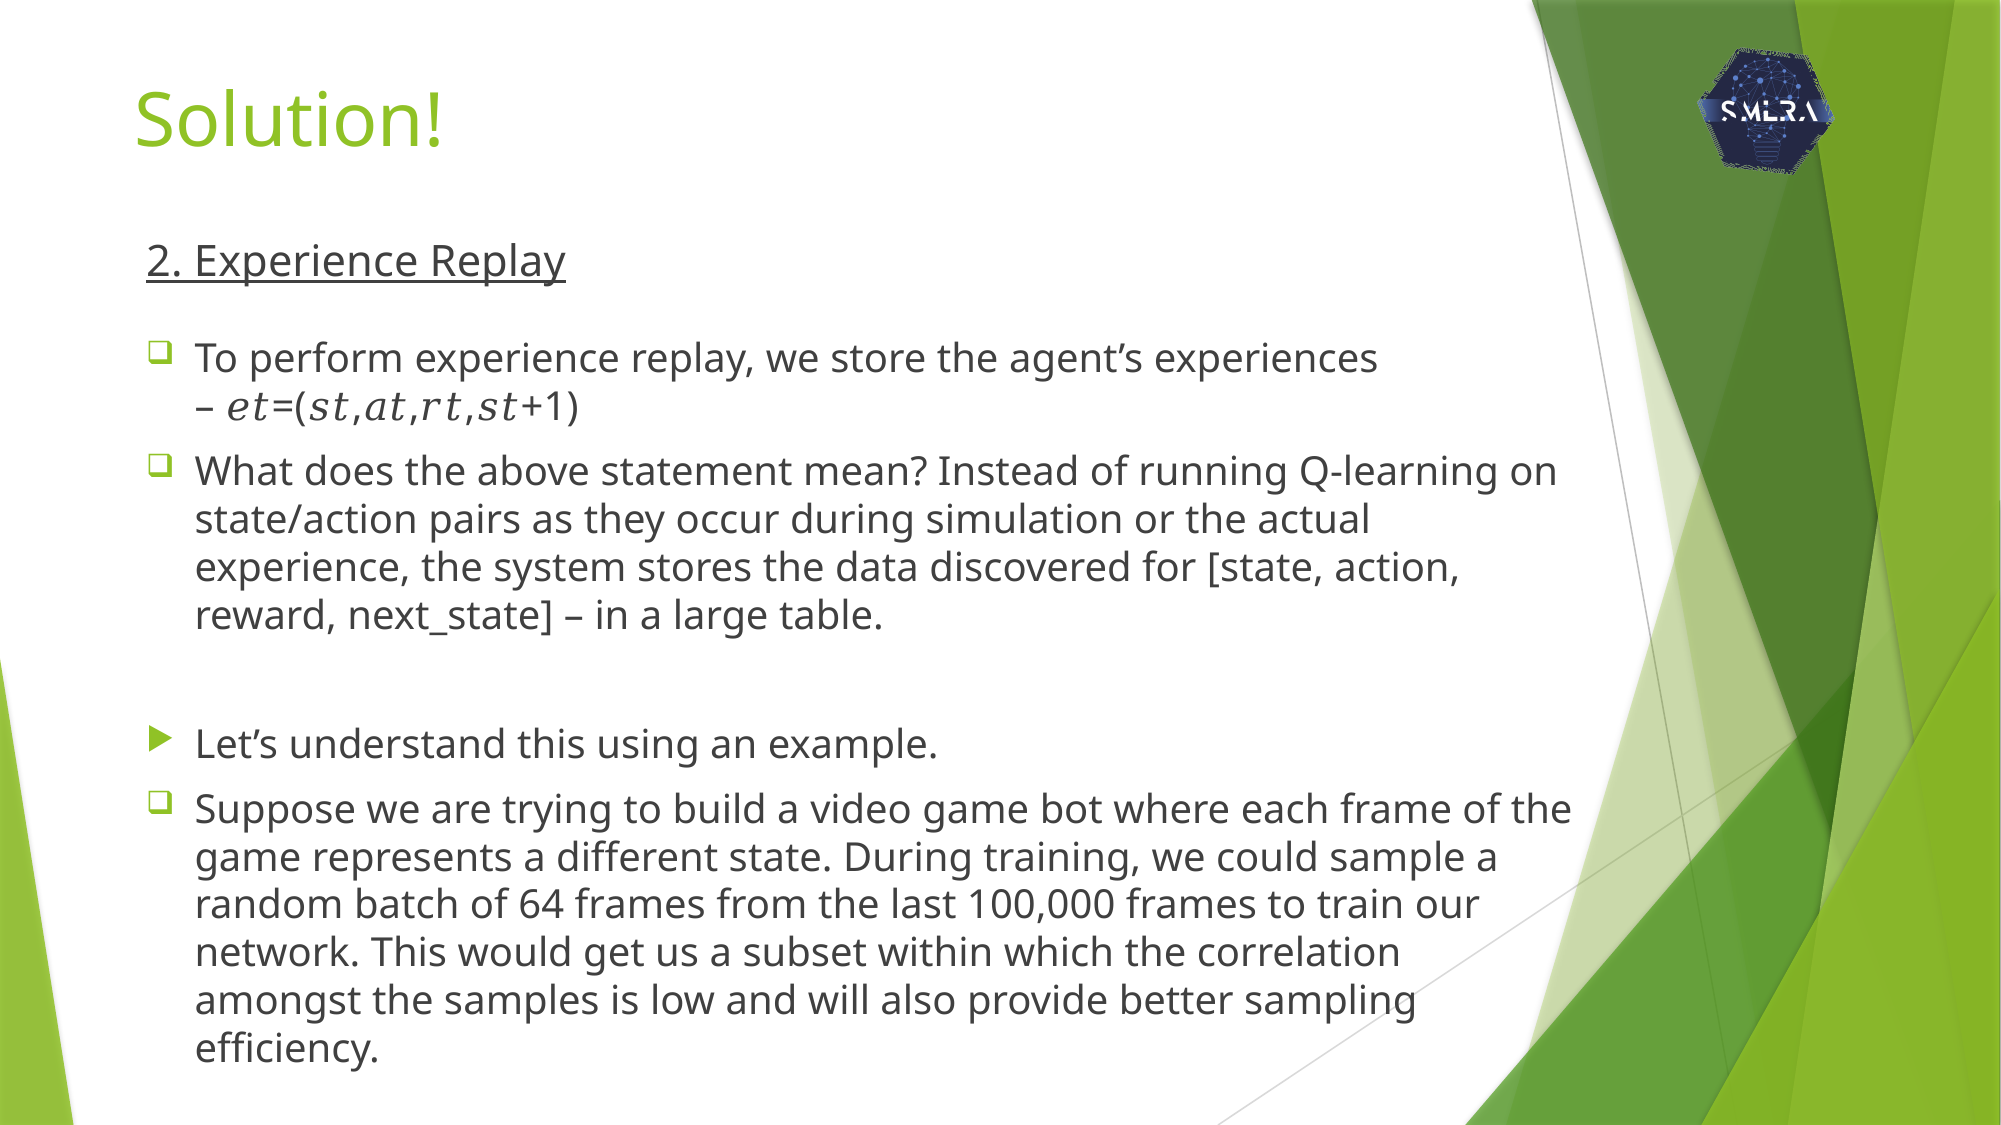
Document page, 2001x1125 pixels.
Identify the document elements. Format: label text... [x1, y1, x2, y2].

title Solution! [119, 63, 1662, 294]
list 2. Experience Replay To perform experience replay, we store the agent’s experiences – 𝑒𝑡=(𝑠𝑡,𝑎𝑡,𝑟𝑡,𝑠𝑡+1) What does the above statement mean? Instead of running Q-learning on state/action pairs as they occur during simulation or the actual experience, the system stores the data discovered for [state, action, reward, next_state] – in a large table. Let’s understand this using an example. Suppose we are trying to build a video game bot where each frame of the game represents a different state. During training, we could sample a random batch of 64 frames from the last 100,000 frames to train our network. This would get us a subset within which the correlation amongst the samples is low and will also provide better sampling efficiency. [130, 225, 1592, 1086]
picture [1697, 47, 1835, 175]
